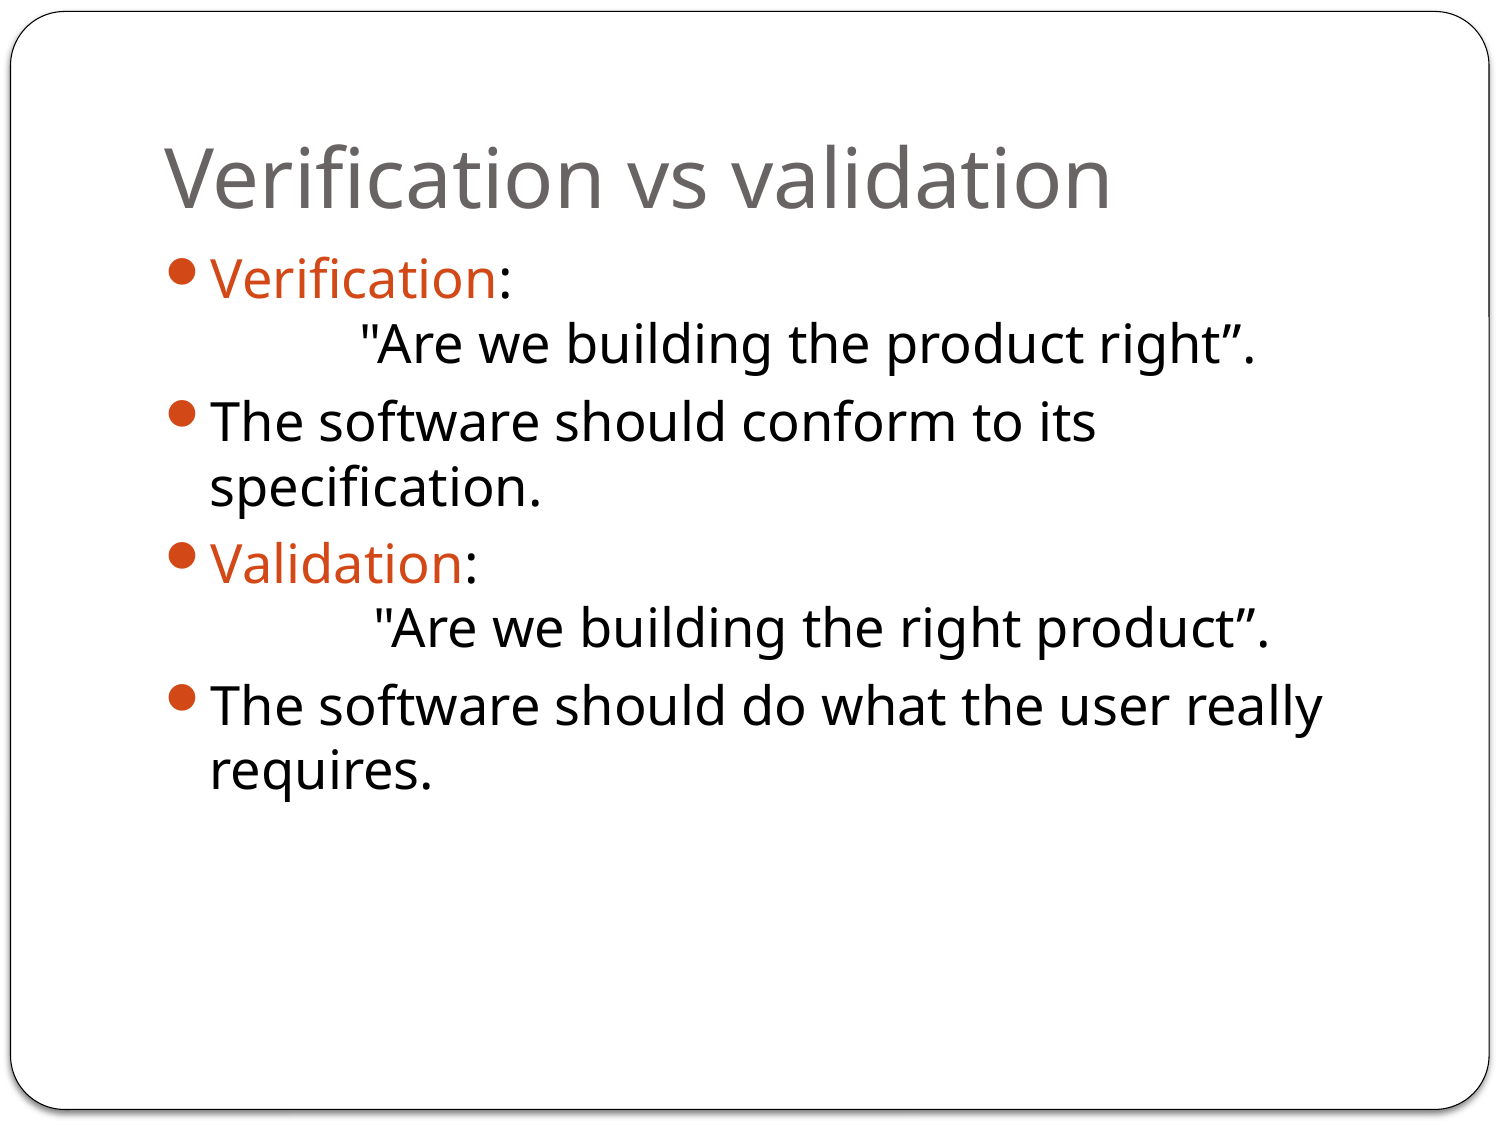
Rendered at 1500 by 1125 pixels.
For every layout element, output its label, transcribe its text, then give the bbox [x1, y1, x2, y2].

list Verification: "Are we building the product right”. The software should conform to its specification. Validation: "Are we building the right product”. The software should do what the user really requires. [150, 237, 1425, 988]
title Verification vs validation [150, 45, 1425, 233]
